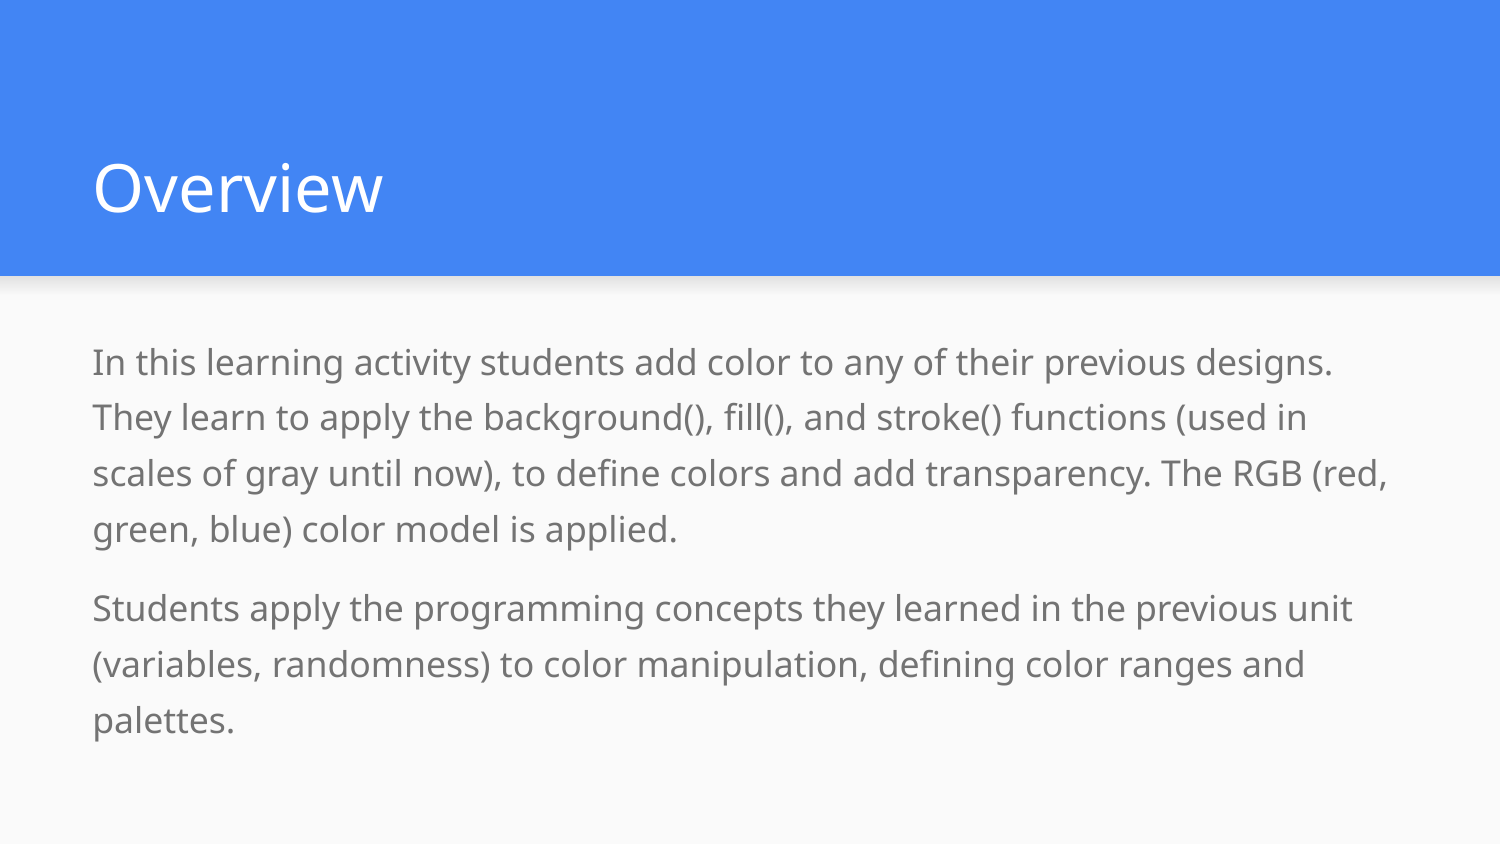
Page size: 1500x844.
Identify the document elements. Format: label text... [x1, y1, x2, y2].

title Overview [77, 121, 1427, 248]
list In this learning activity students add color to any of their previous designs. They learn to apply the background(), fill(), and stroke() functions (used in scales of gray until now), to define colors and add transparency. The RGB (red, green, blue) color model is applied. Students apply the programming concepts they learned in the previous unit (variables, randomness) to color manipulation, defining color ranges and palettes. [77, 314, 1427, 760]
